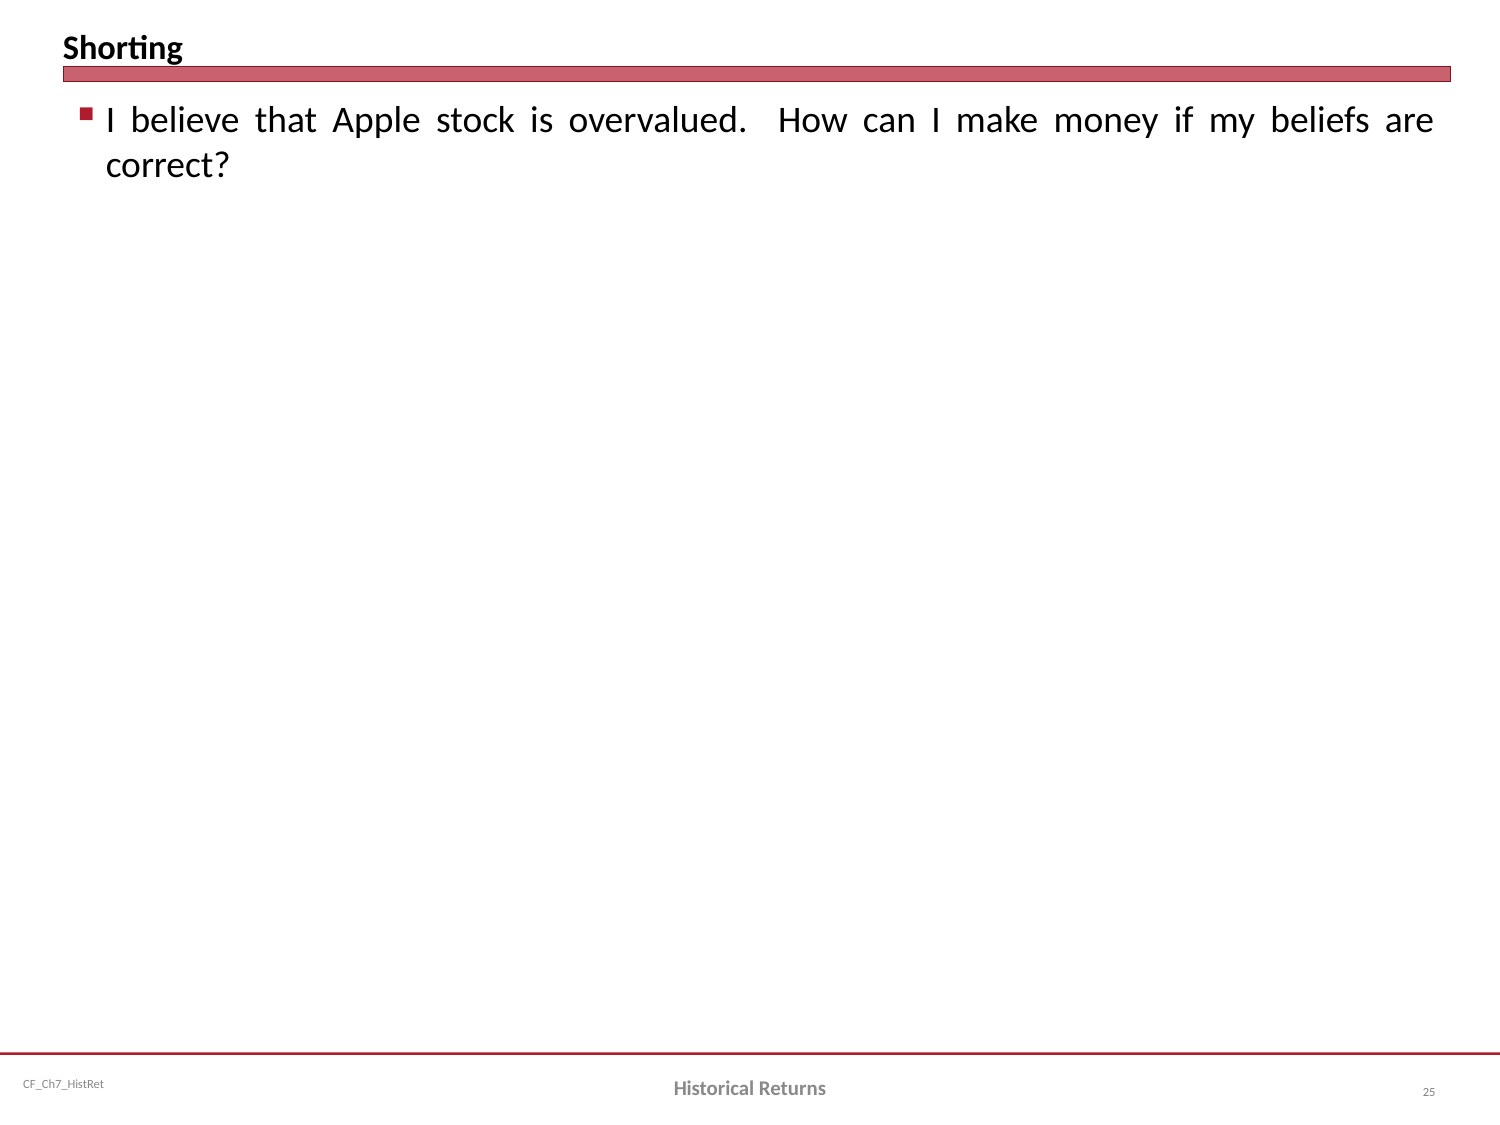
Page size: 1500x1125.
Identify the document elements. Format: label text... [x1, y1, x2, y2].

title Shorting [62, 6, 1451, 67]
list I believe that Apple stock is overvalued. How can I make money if my beliefs are correct? [63, 87, 1451, 1041]
footer Historical Returns [512, 1056, 988, 1117]
slide_number 25 [1375, 1061, 1451, 1122]
